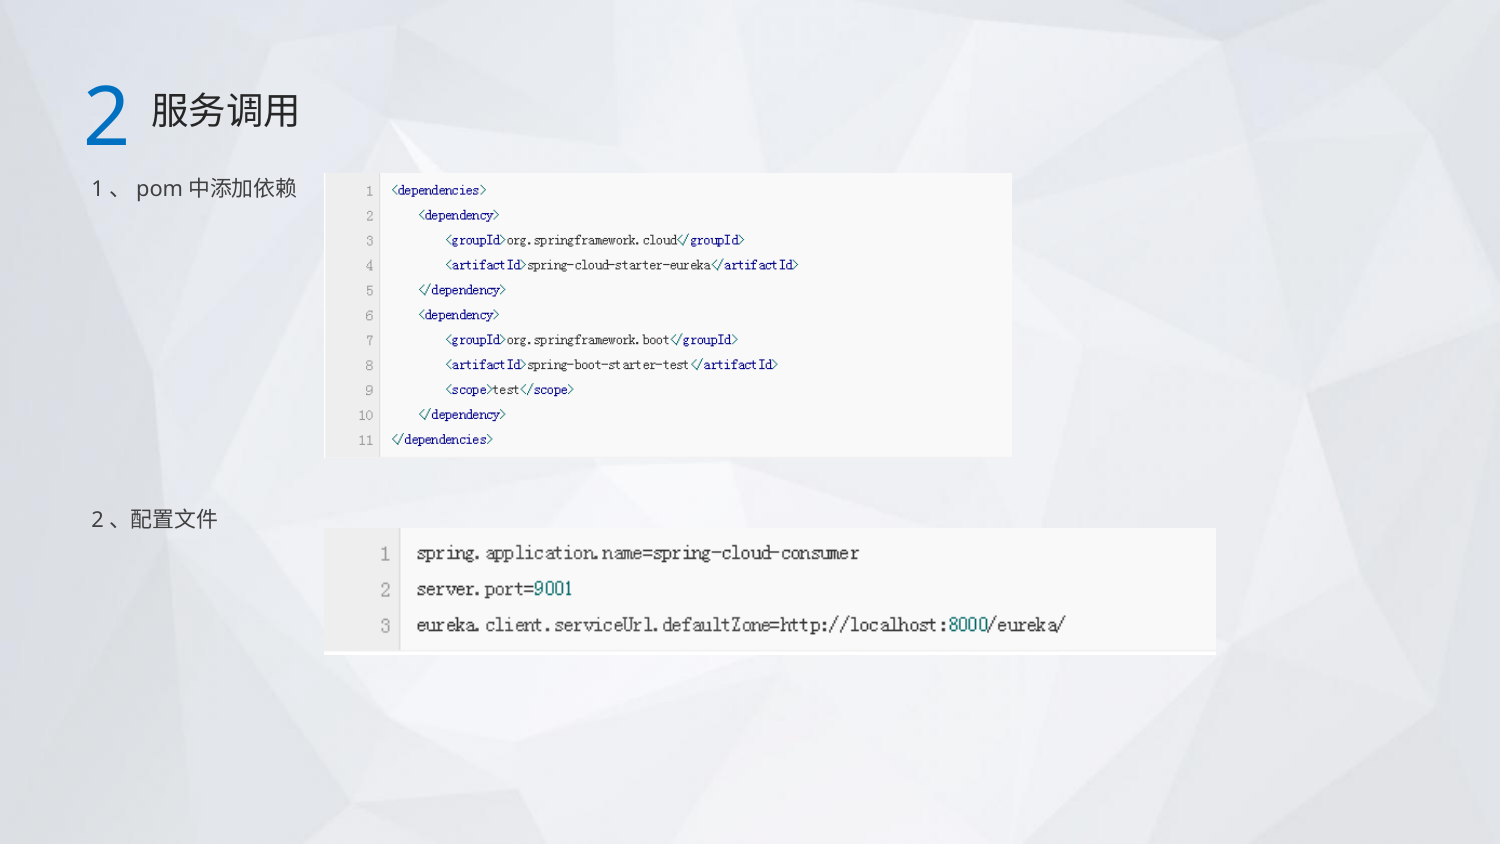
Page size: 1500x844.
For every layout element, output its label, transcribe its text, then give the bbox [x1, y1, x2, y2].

text_box 2、配置文件 [76, 492, 325, 533]
text_box 服务调用 [147, 79, 317, 139]
text_box 2 [69, 55, 147, 170]
text_box 1、pom中添加依赖 [76, 161, 325, 202]
picture [0, 0, 1500, 844]
